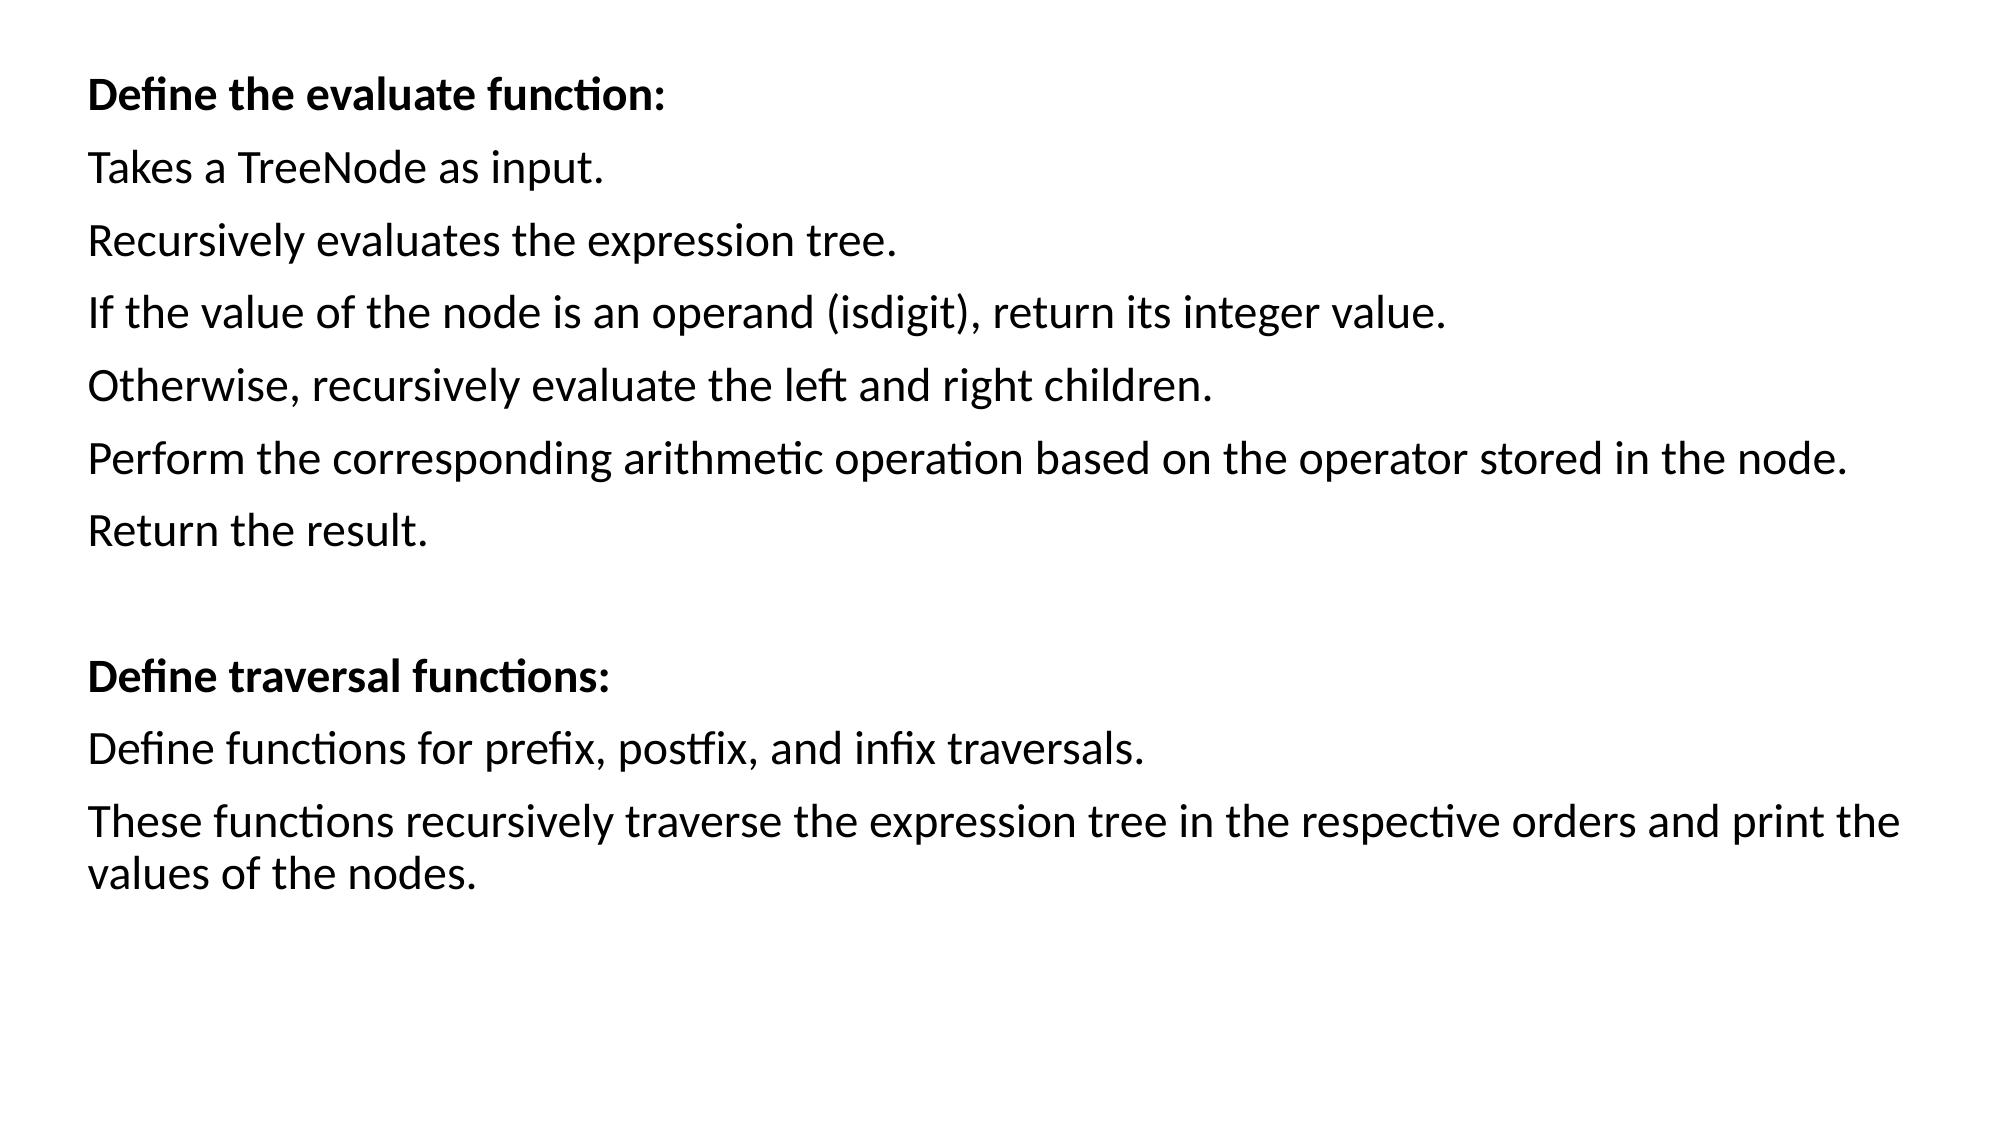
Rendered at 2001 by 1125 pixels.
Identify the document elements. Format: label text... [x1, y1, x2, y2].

list Define the evaluate function: Takes a TreeNode as input. Recursively evaluates the expression tree. If the value of the node is an operand (isdigit), return its integer value. Otherwise, recursively evaluate the left and right children. Perform the corresponding arithmetic operation based on the operator stored in the node. Return the result. Define traversal functions: Define functions for prefix, postfix, and infix traversals. These functions recursively traverse the expression tree in the respective orders and print the values of the nodes. [72, 62, 1938, 1061]
